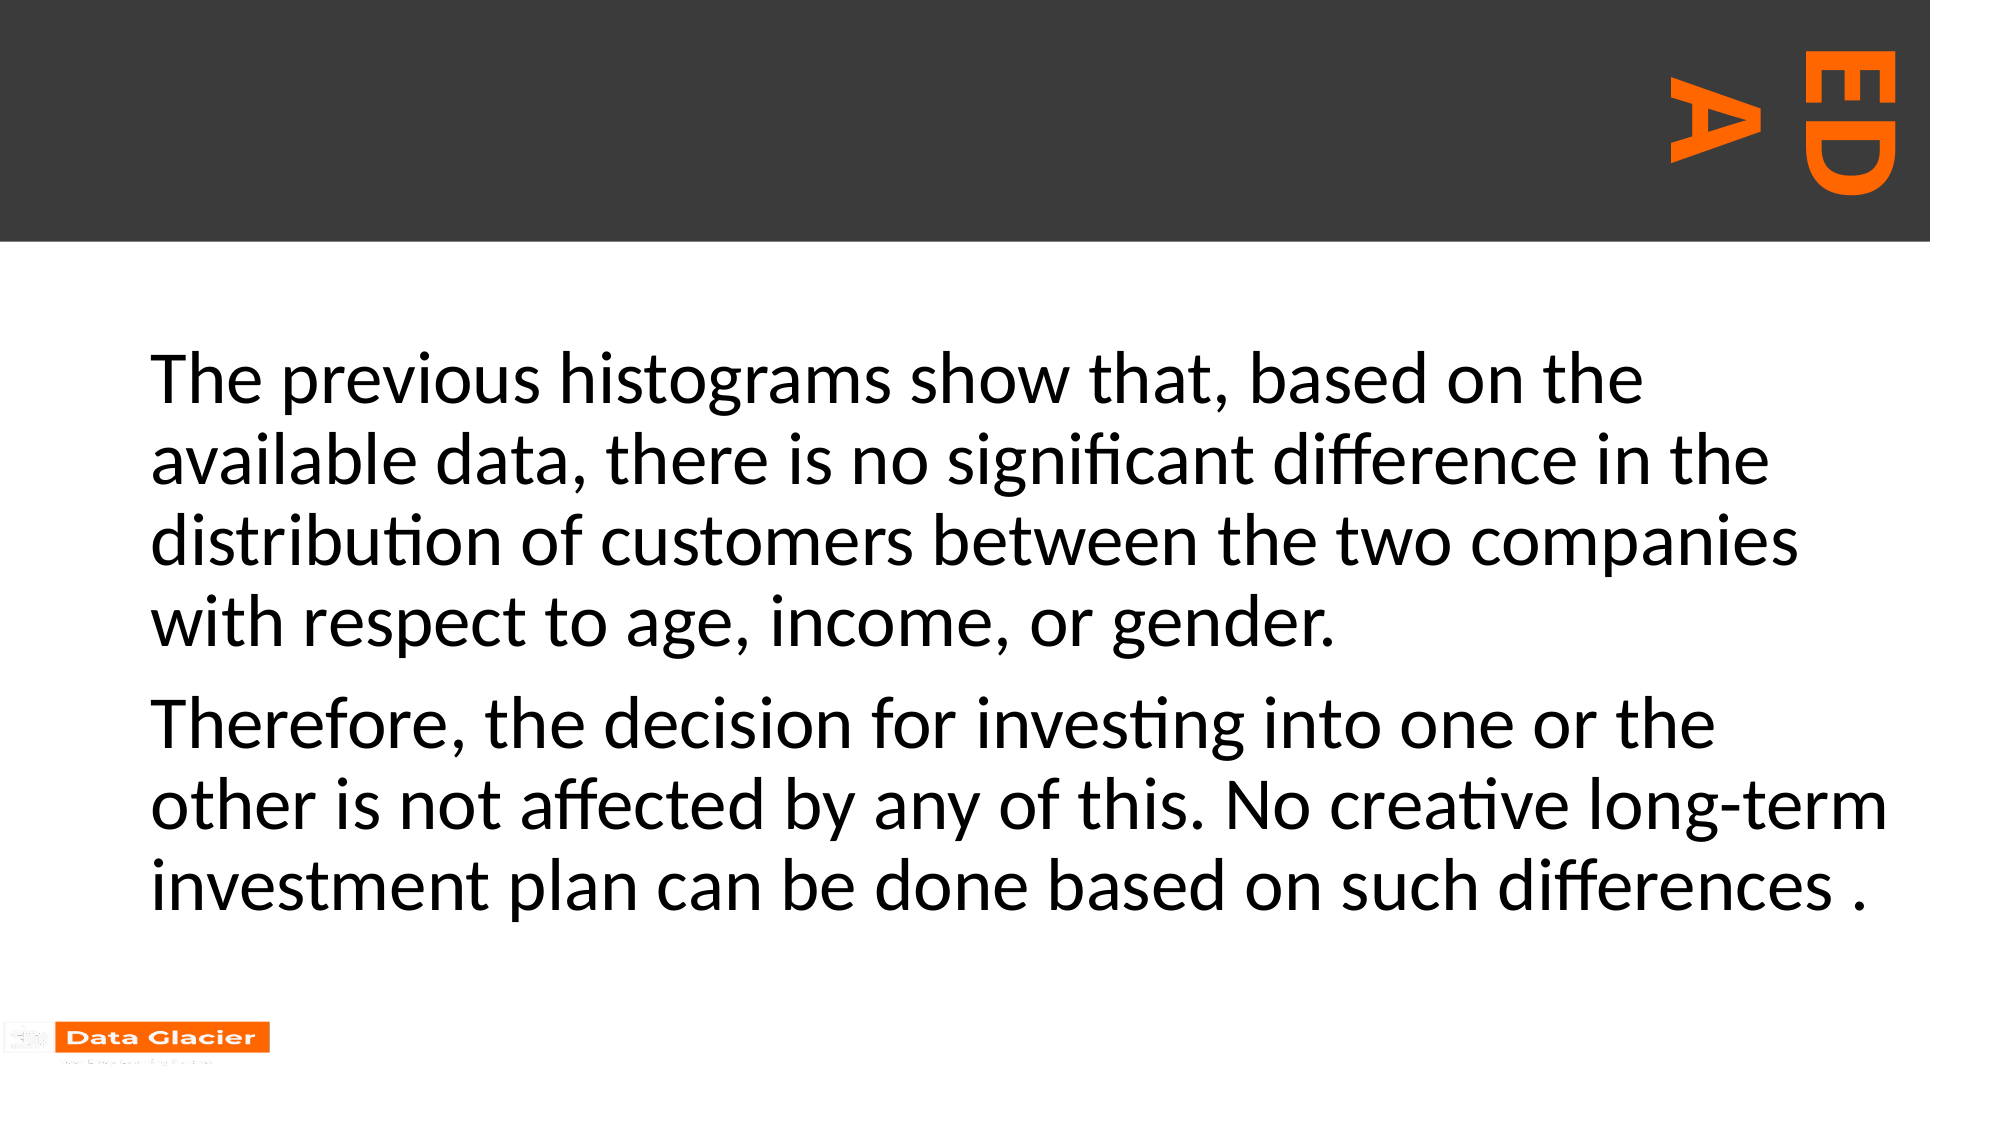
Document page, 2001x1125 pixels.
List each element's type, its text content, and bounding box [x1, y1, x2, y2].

subtitle The previous histograms show that, based on the available data, there is no significant difference in the distribution of customers between the two companies with respect to age, income, or gender. Therefore, the decision for investing into one or the other is not affected by any of this. No creative long-term investment plan can be done based on such differences . [135, 331, 1917, 1044]
title EDA [0, 0, 1930, 242]
picture [0, 961, 272, 1125]
